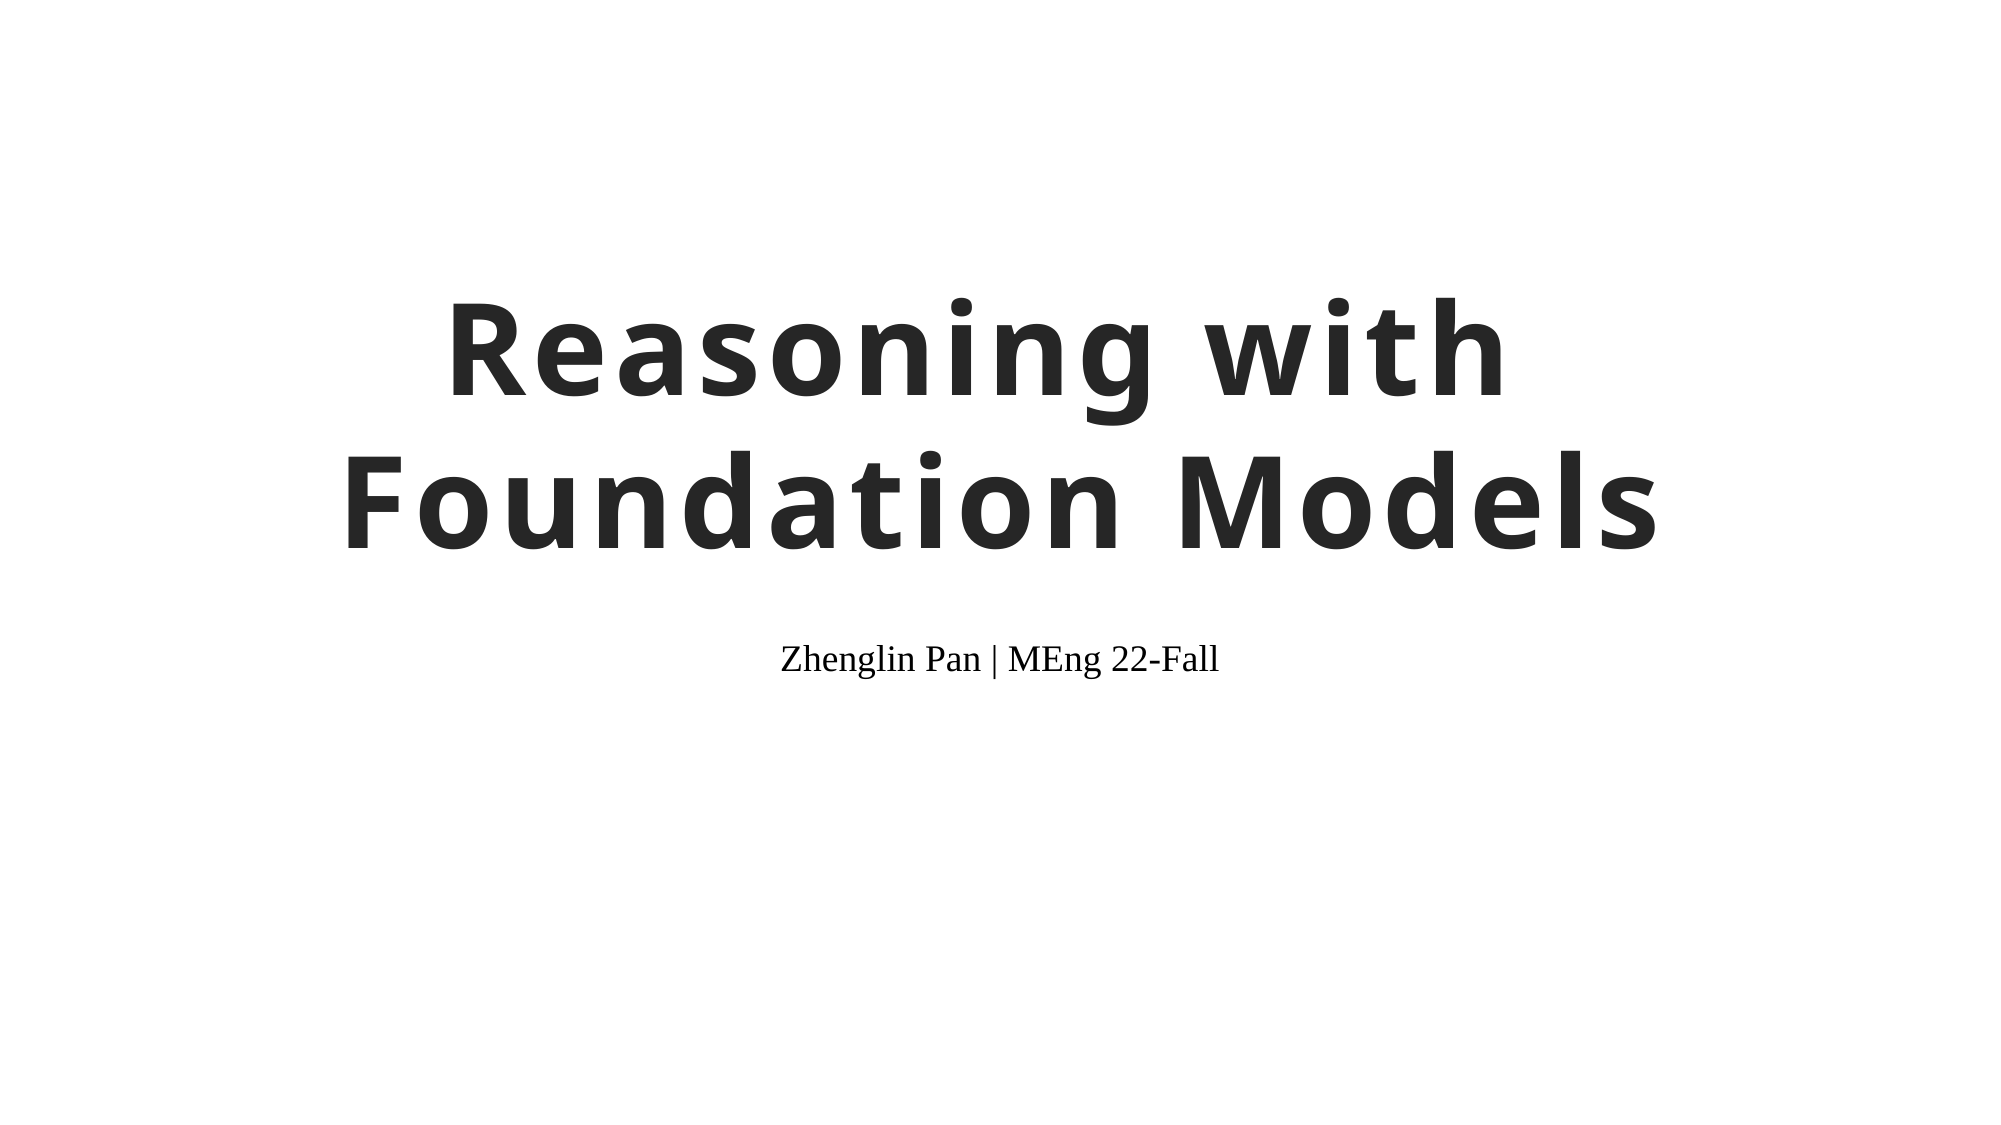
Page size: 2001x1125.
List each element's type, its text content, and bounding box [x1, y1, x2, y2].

title Reasoning with Foundation Models [249, 257, 1750, 583]
text_box Zhenglin Pan | MEng 22-Fall [666, 626, 1334, 687]
